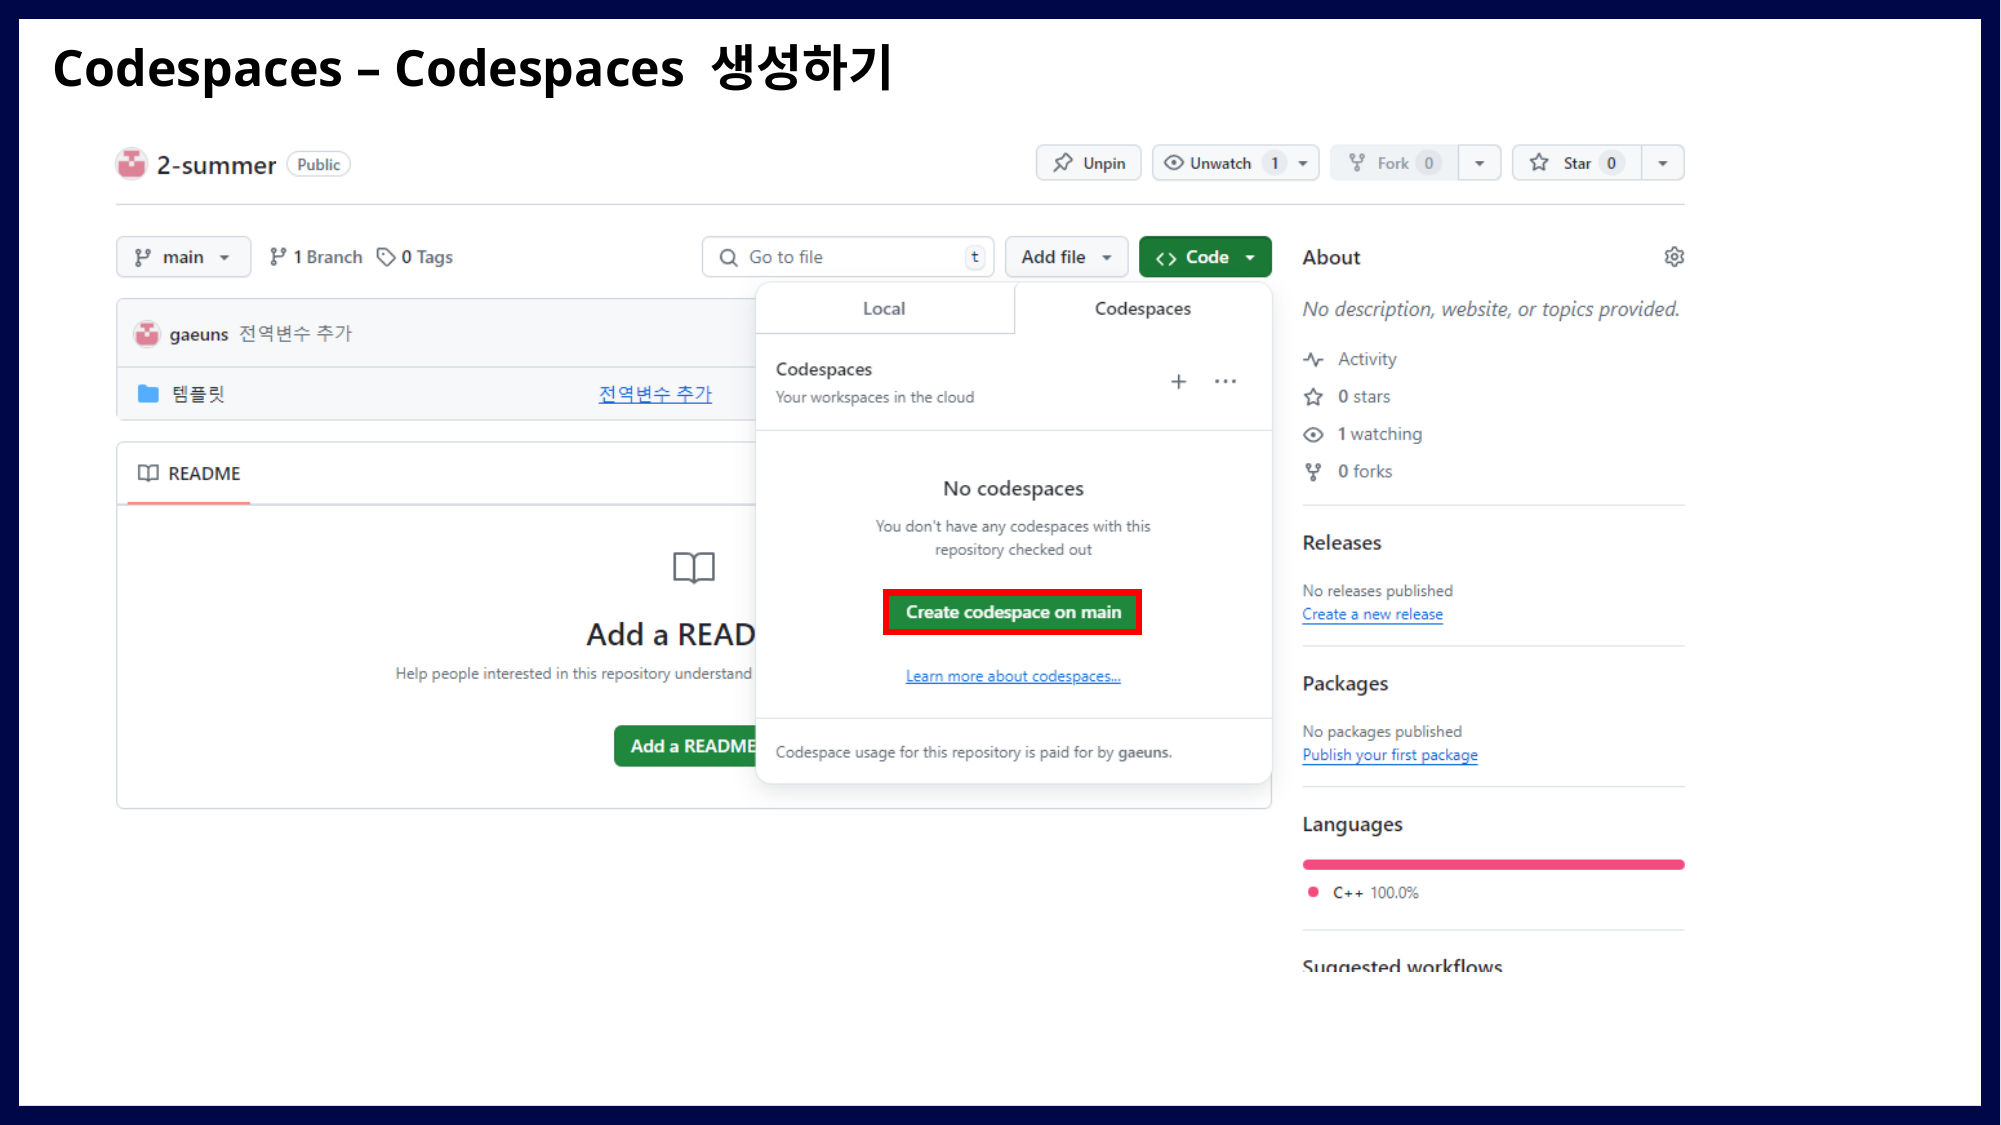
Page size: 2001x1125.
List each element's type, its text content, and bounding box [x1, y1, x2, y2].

picture [84, 128, 1725, 972]
text_box Codespaces – Codespaces 생성하기 [37, 28, 910, 104]
